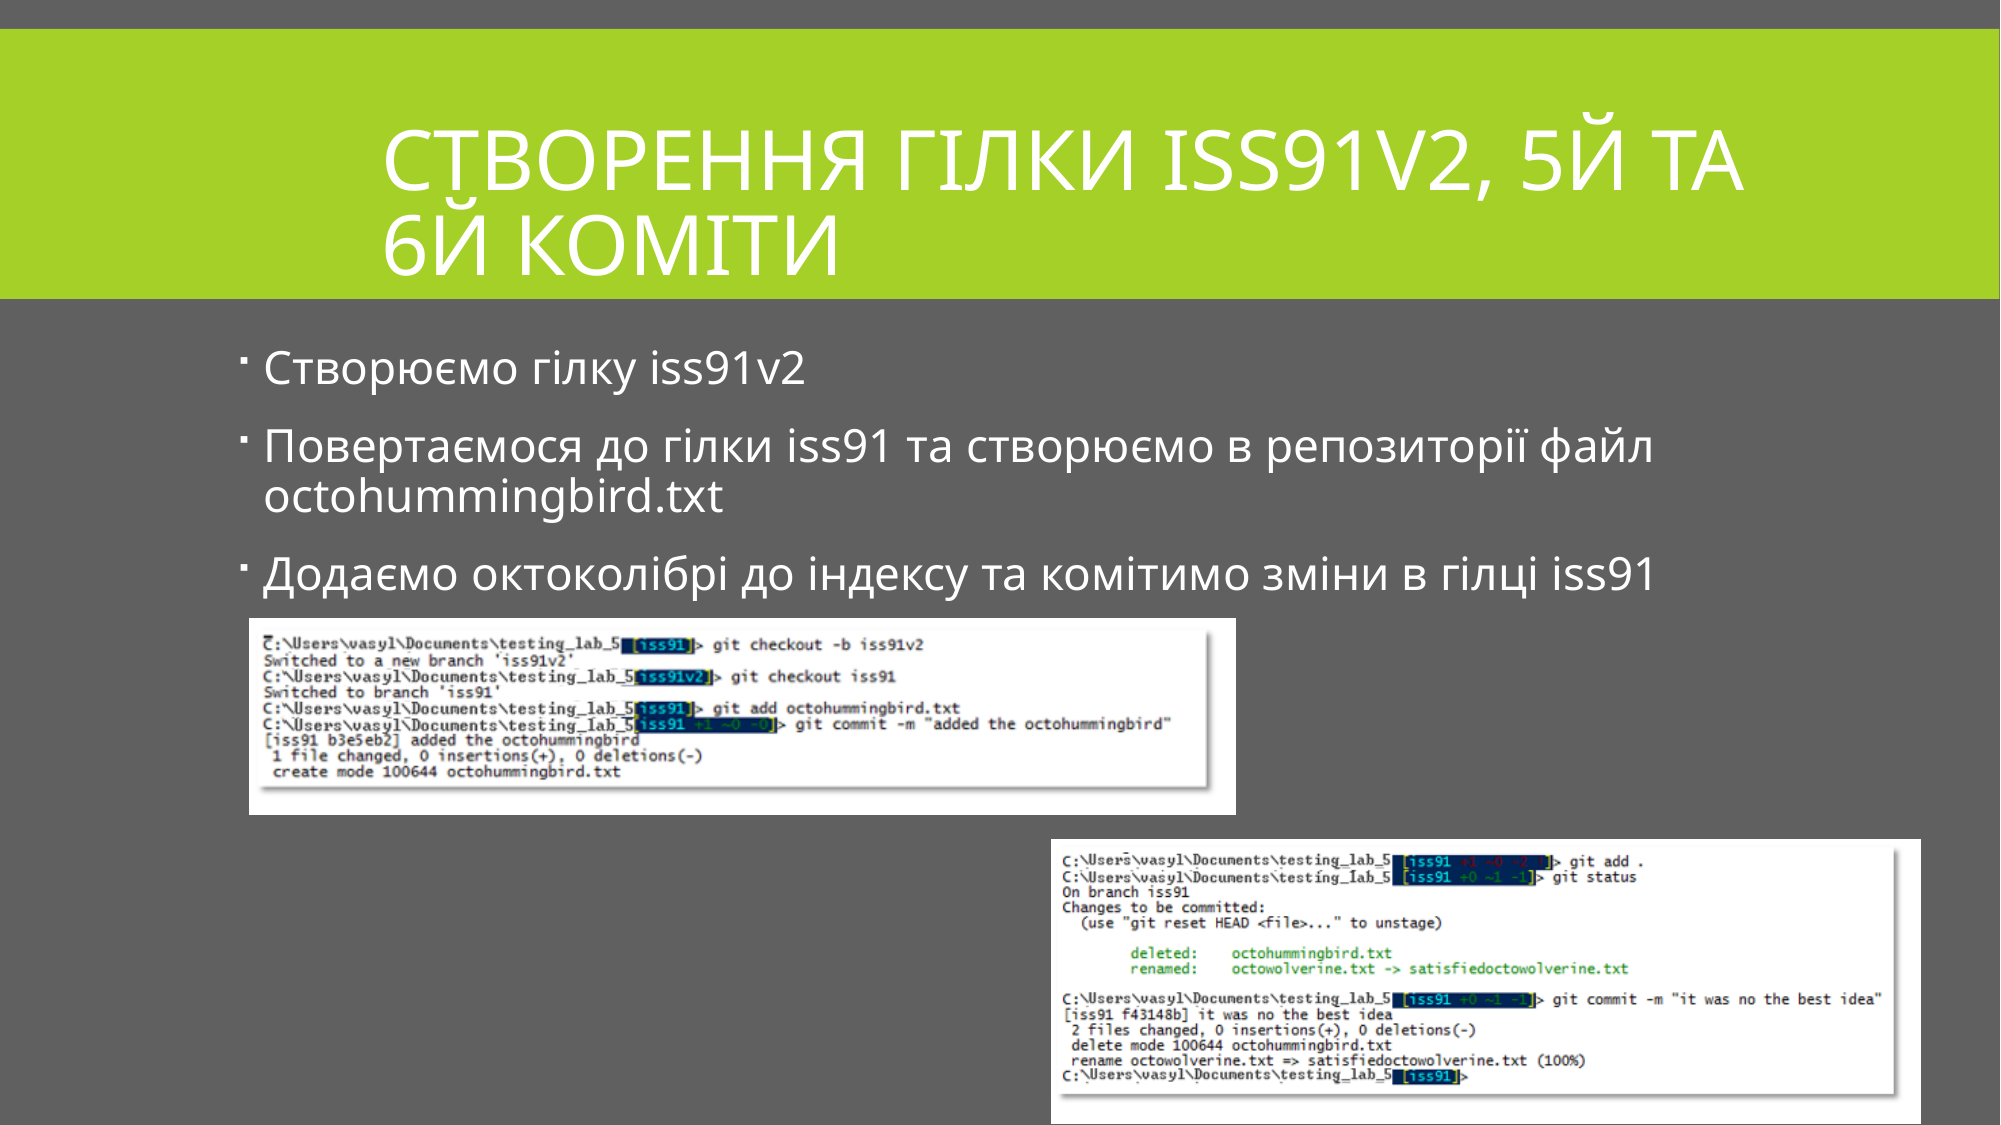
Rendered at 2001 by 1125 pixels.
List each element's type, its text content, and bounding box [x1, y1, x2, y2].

picture [1050, 839, 1921, 1125]
picture [248, 617, 1236, 815]
list Створюємо гілку iss91v2 Повертаємося до гілки iss91 та створюємо в репозиторії файл octohummingbird.txt Додаємо октоколібрі до індексу та комітимо зміни в гілці iss91 [218, 337, 1974, 957]
title Створення гілки iss91v2, 5й та 6й коміти [366, 102, 1888, 313]
